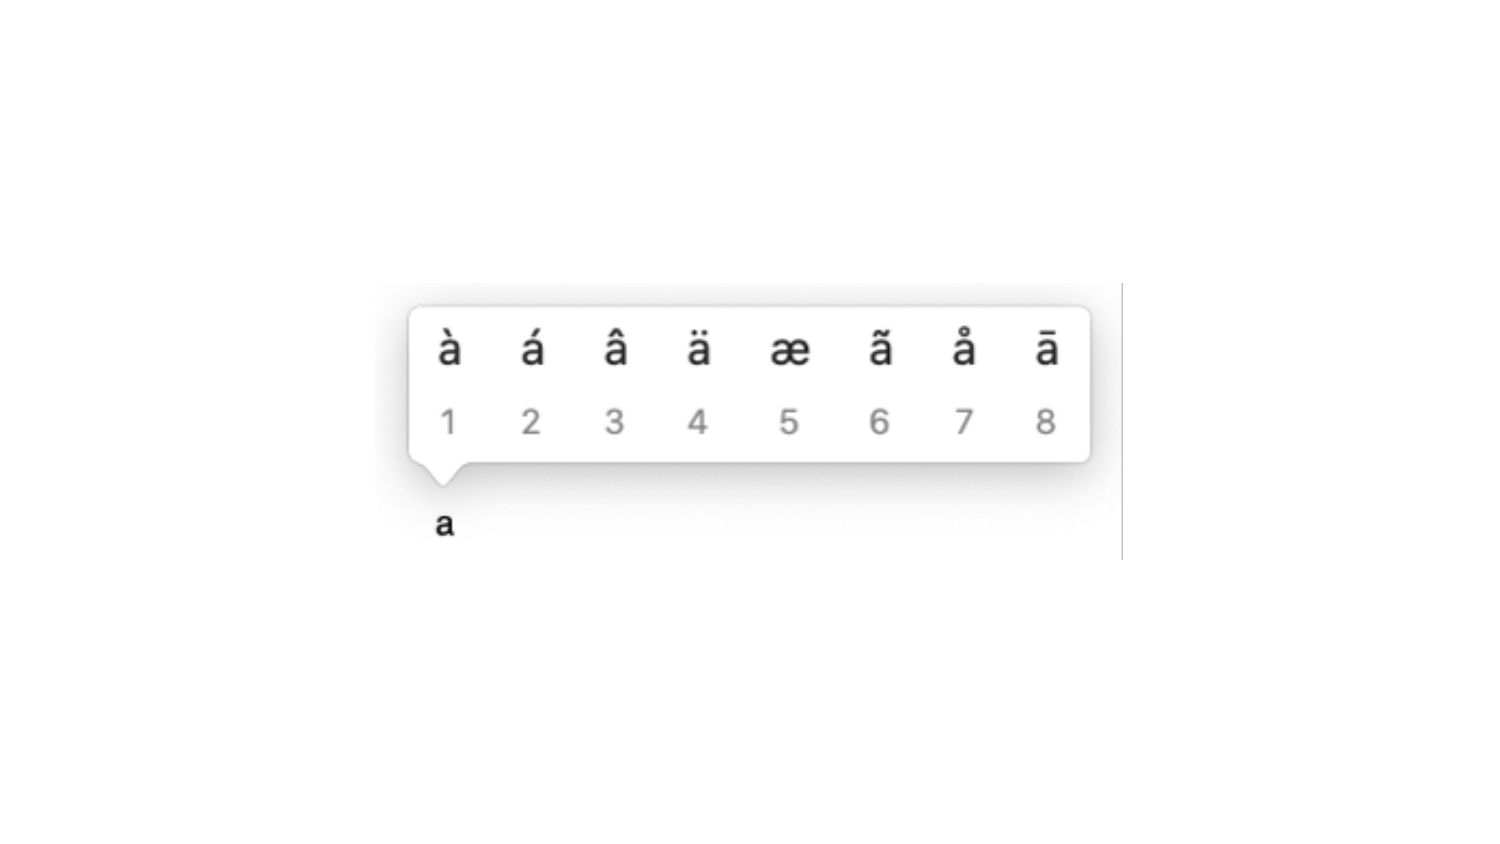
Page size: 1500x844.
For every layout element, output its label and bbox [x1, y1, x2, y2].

picture [374, 283, 1126, 561]
